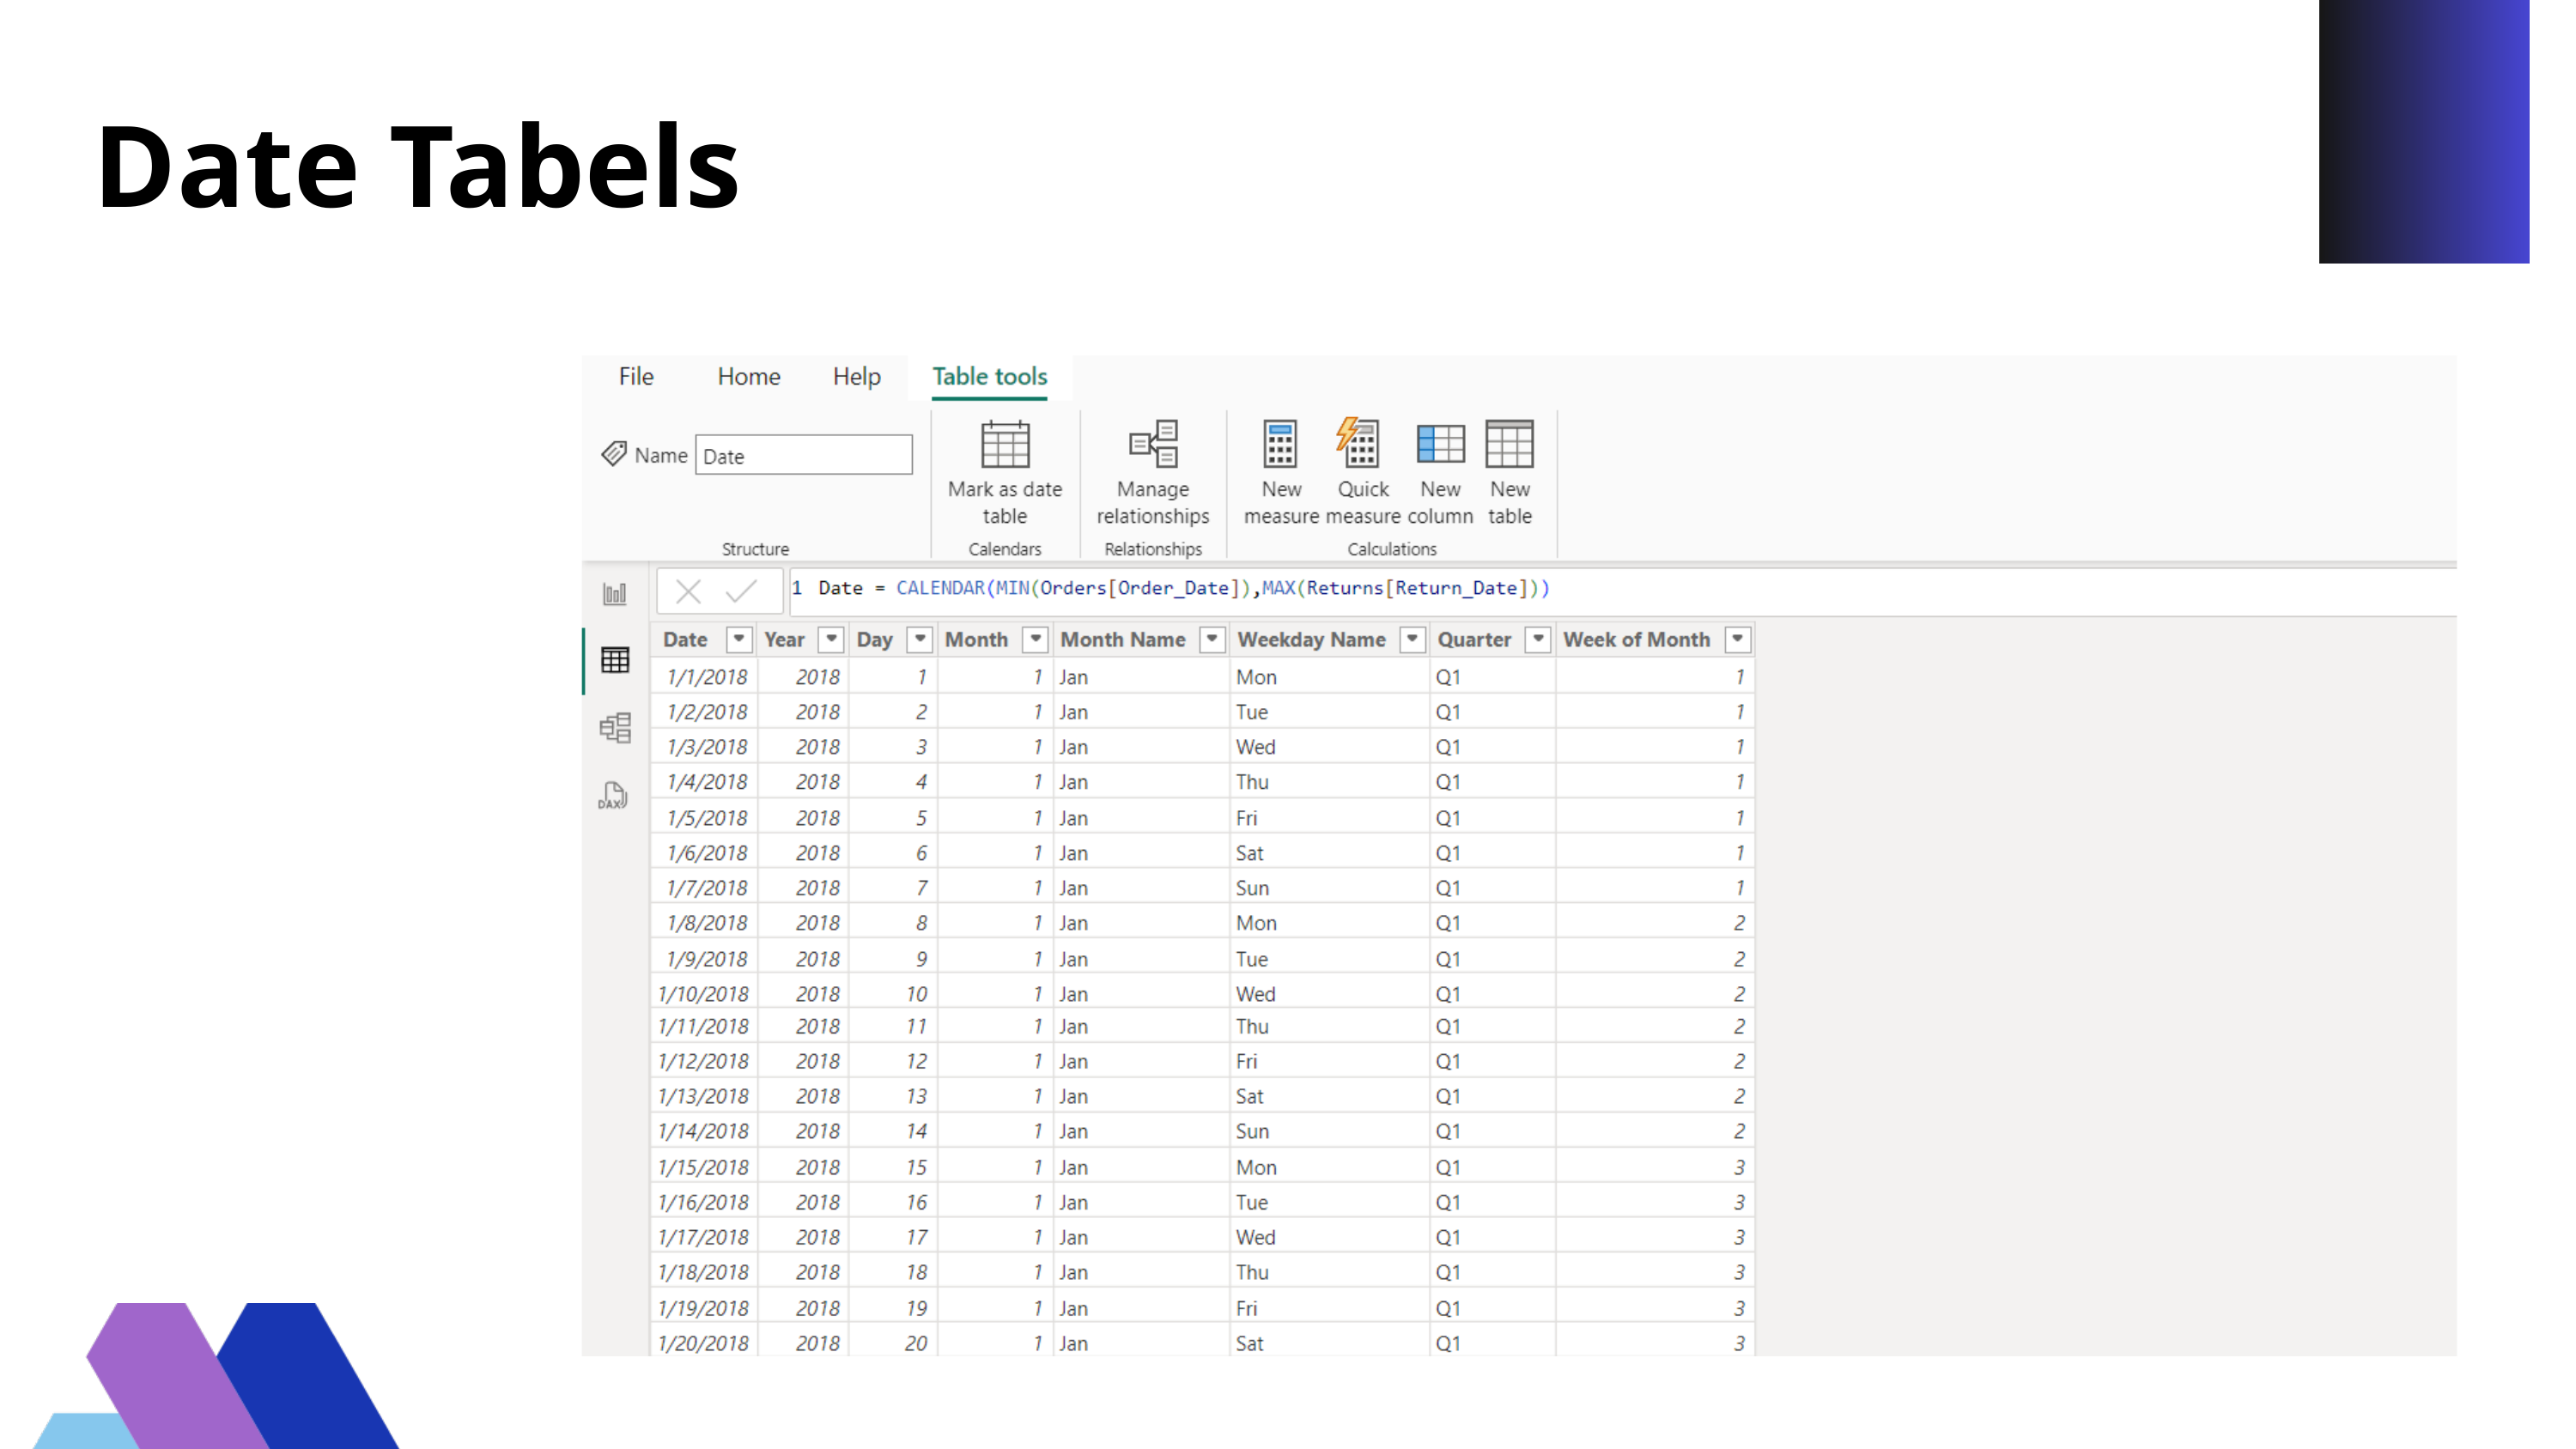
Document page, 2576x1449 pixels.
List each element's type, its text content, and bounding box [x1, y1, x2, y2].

text_box [21, 1303, 411, 1449]
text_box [581, 355, 2458, 1356]
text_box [2318, 0, 2530, 264]
text_box Date Tabels [93, 113, 1422, 230]
